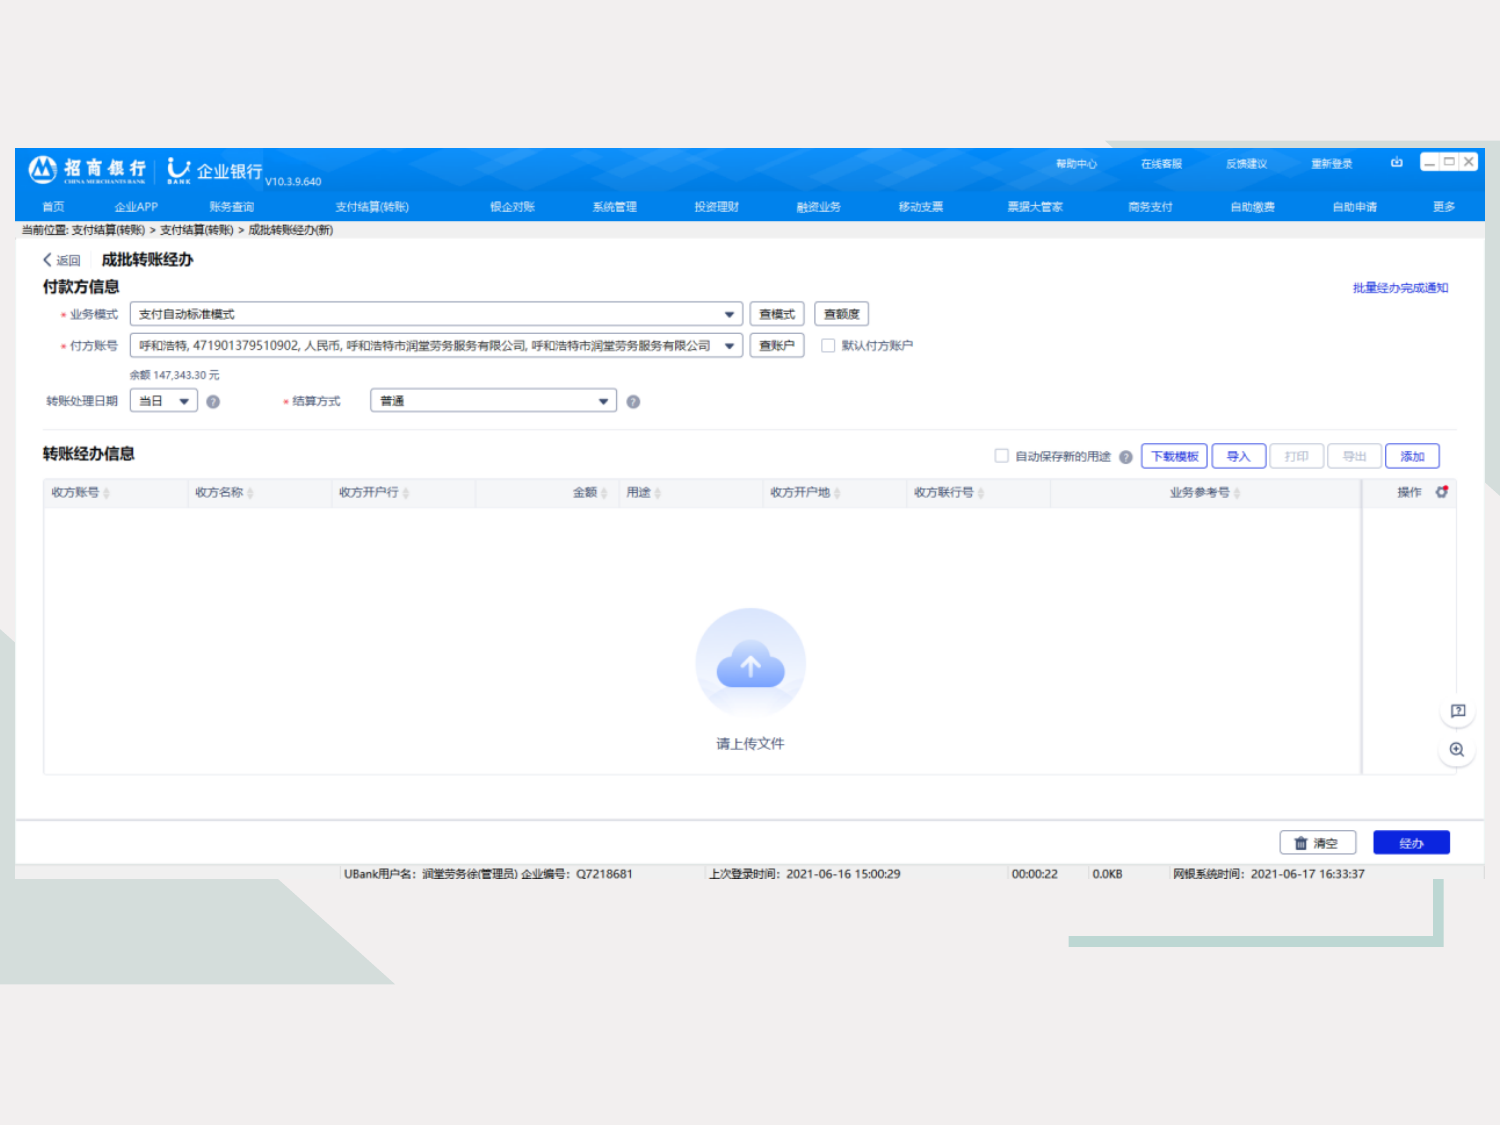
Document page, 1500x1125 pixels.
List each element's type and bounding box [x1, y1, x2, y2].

text_box [1068, 879, 1444, 947]
picture [15, 148, 1485, 879]
text_box [1102, 139, 1500, 498]
text_box [0, 627, 398, 986]
